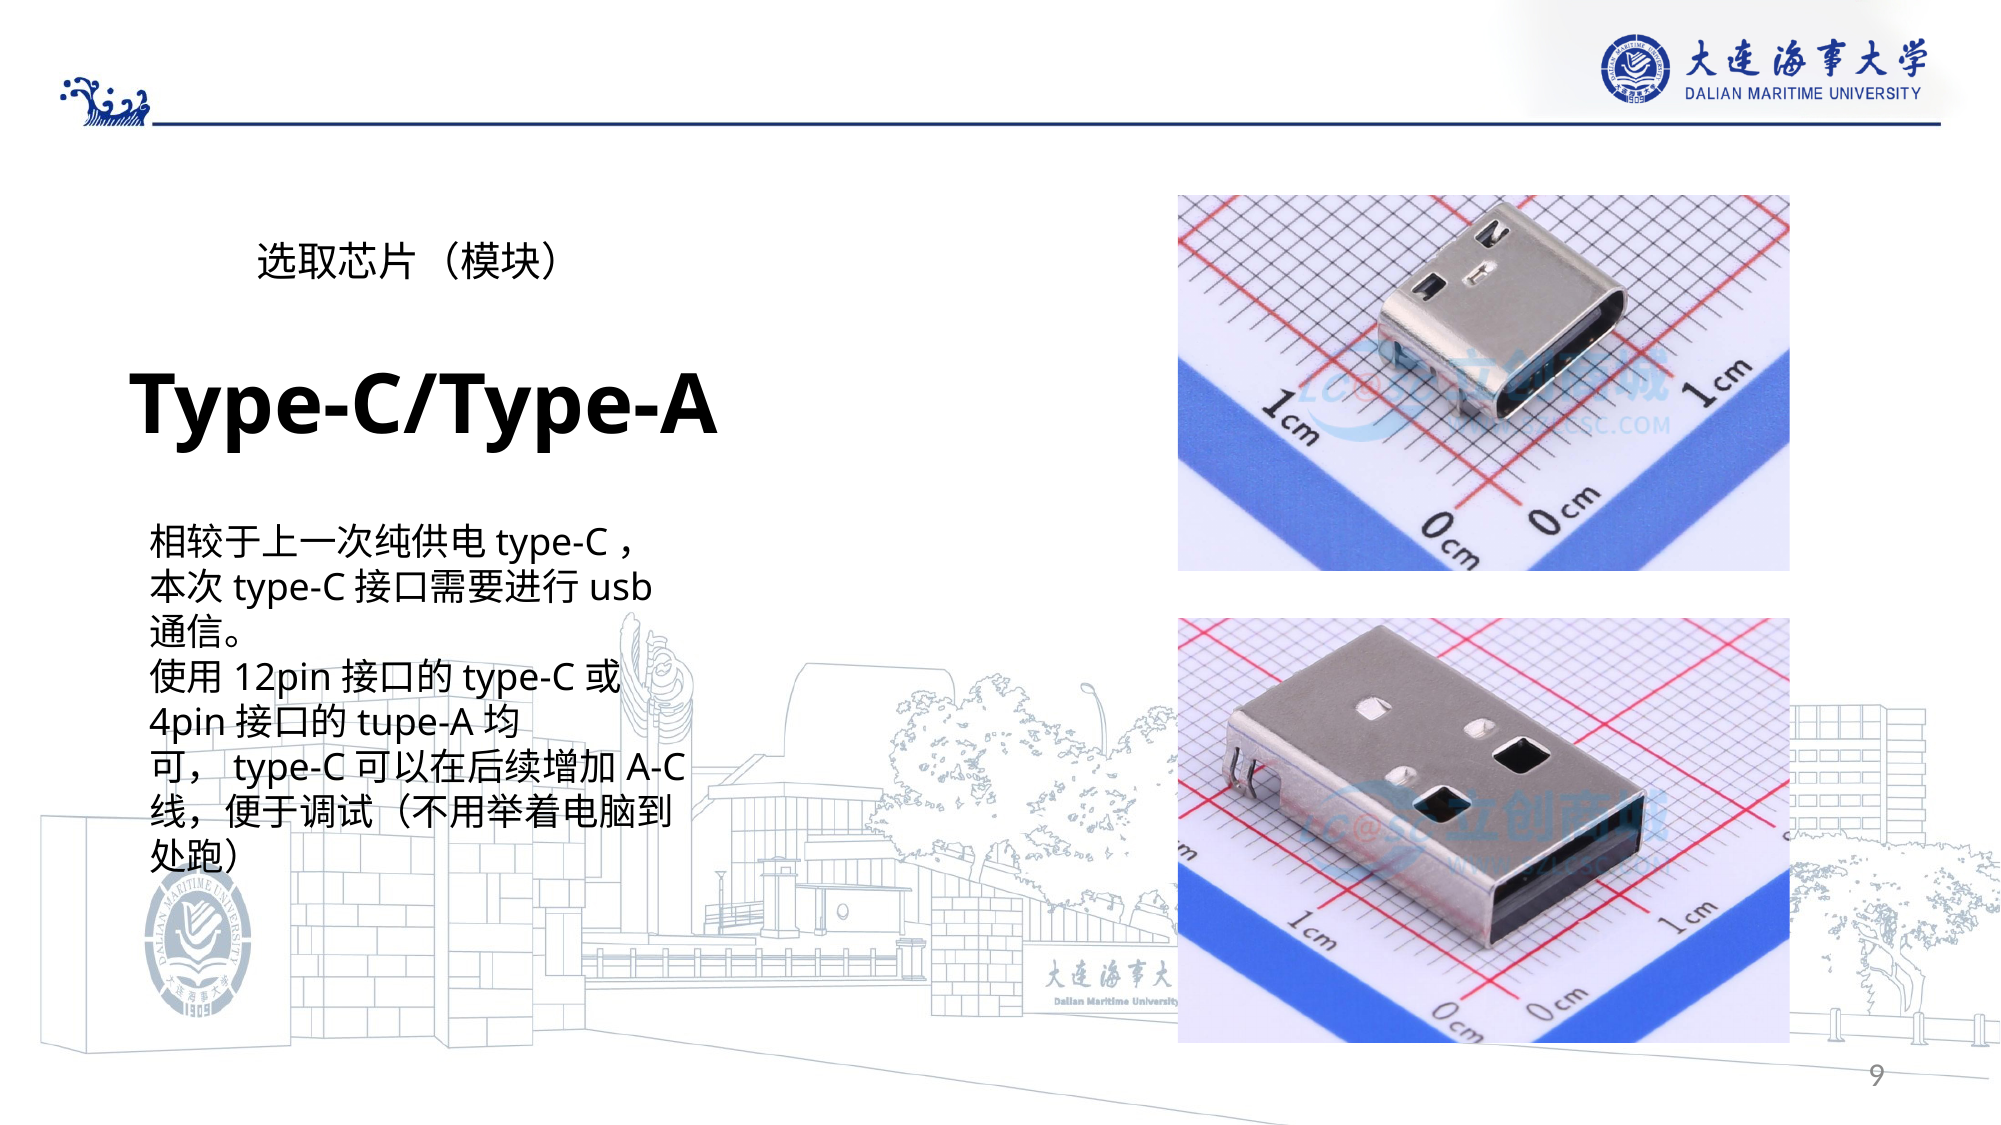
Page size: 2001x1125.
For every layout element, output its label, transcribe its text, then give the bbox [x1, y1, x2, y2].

picture [0, 0, 2001, 1125]
title 选取芯片（模块） [137, 228, 702, 293]
text_box 相较于上一次纯供电type-C，本次type-C接口需要进行usb通信。 使用12pin接口的type-C或4pin接口的tupe-A均可，type-C可以在后续增加A-C线，便于调试（不用举着电脑到处跑） [134, 510, 705, 886]
text_box Type-C/Type-A [113, 343, 802, 458]
slide_number 9 [1433, 1042, 1900, 1103]
